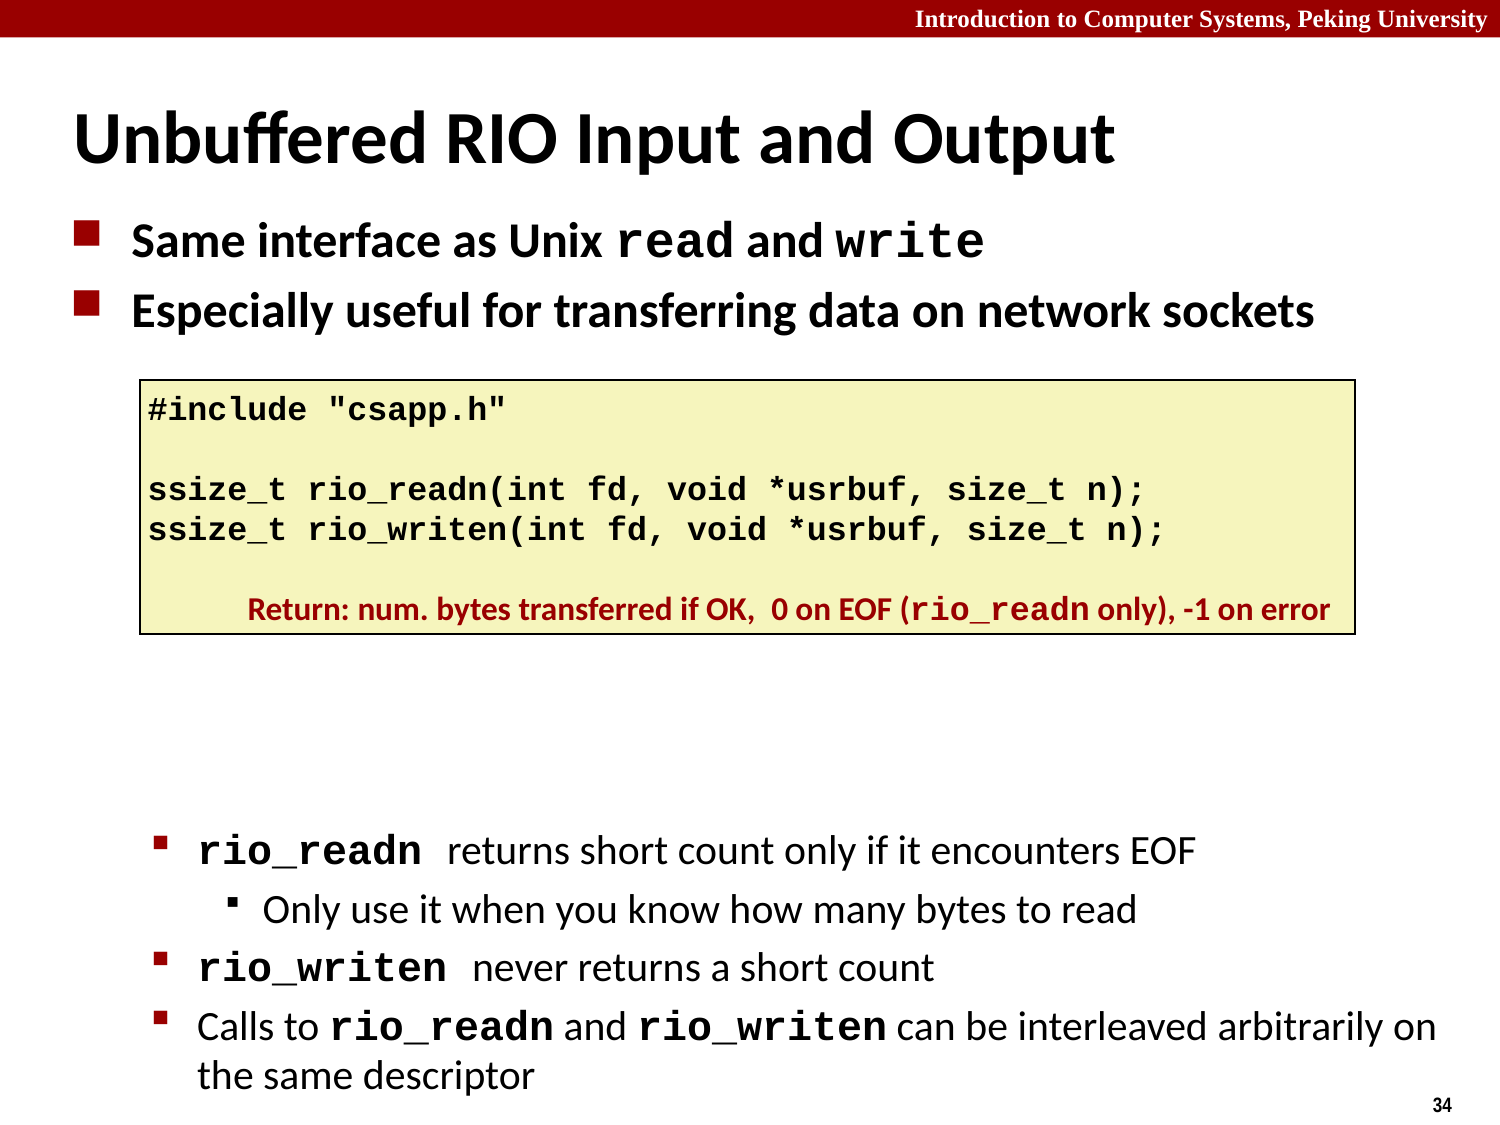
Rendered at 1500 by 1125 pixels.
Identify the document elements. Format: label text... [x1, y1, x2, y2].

text_box #include "csapp.h" ssize_t rio_readn(int fd, void *usrbuf, size_t n); ssize_t rio_writen(int fd, void *usrbuf, size_t n); Return: num. bytes transferred if OK, 0 on EOF (rio_readn only), -1 on error [140, 379, 1356, 635]
list Same interface as Unix read and write Especially useful for transferring data on network sockets rio_readn returns short count only if it encounters EOF Only use it when you know how many bytes to read rio_writen never returns a short count Calls to rio_readn and rio_writen can be interleaved arbitrarily on the same descriptor [59, 199, 1488, 1051]
title Unbuffered RIO Input and Output [58, 71, 1305, 197]
